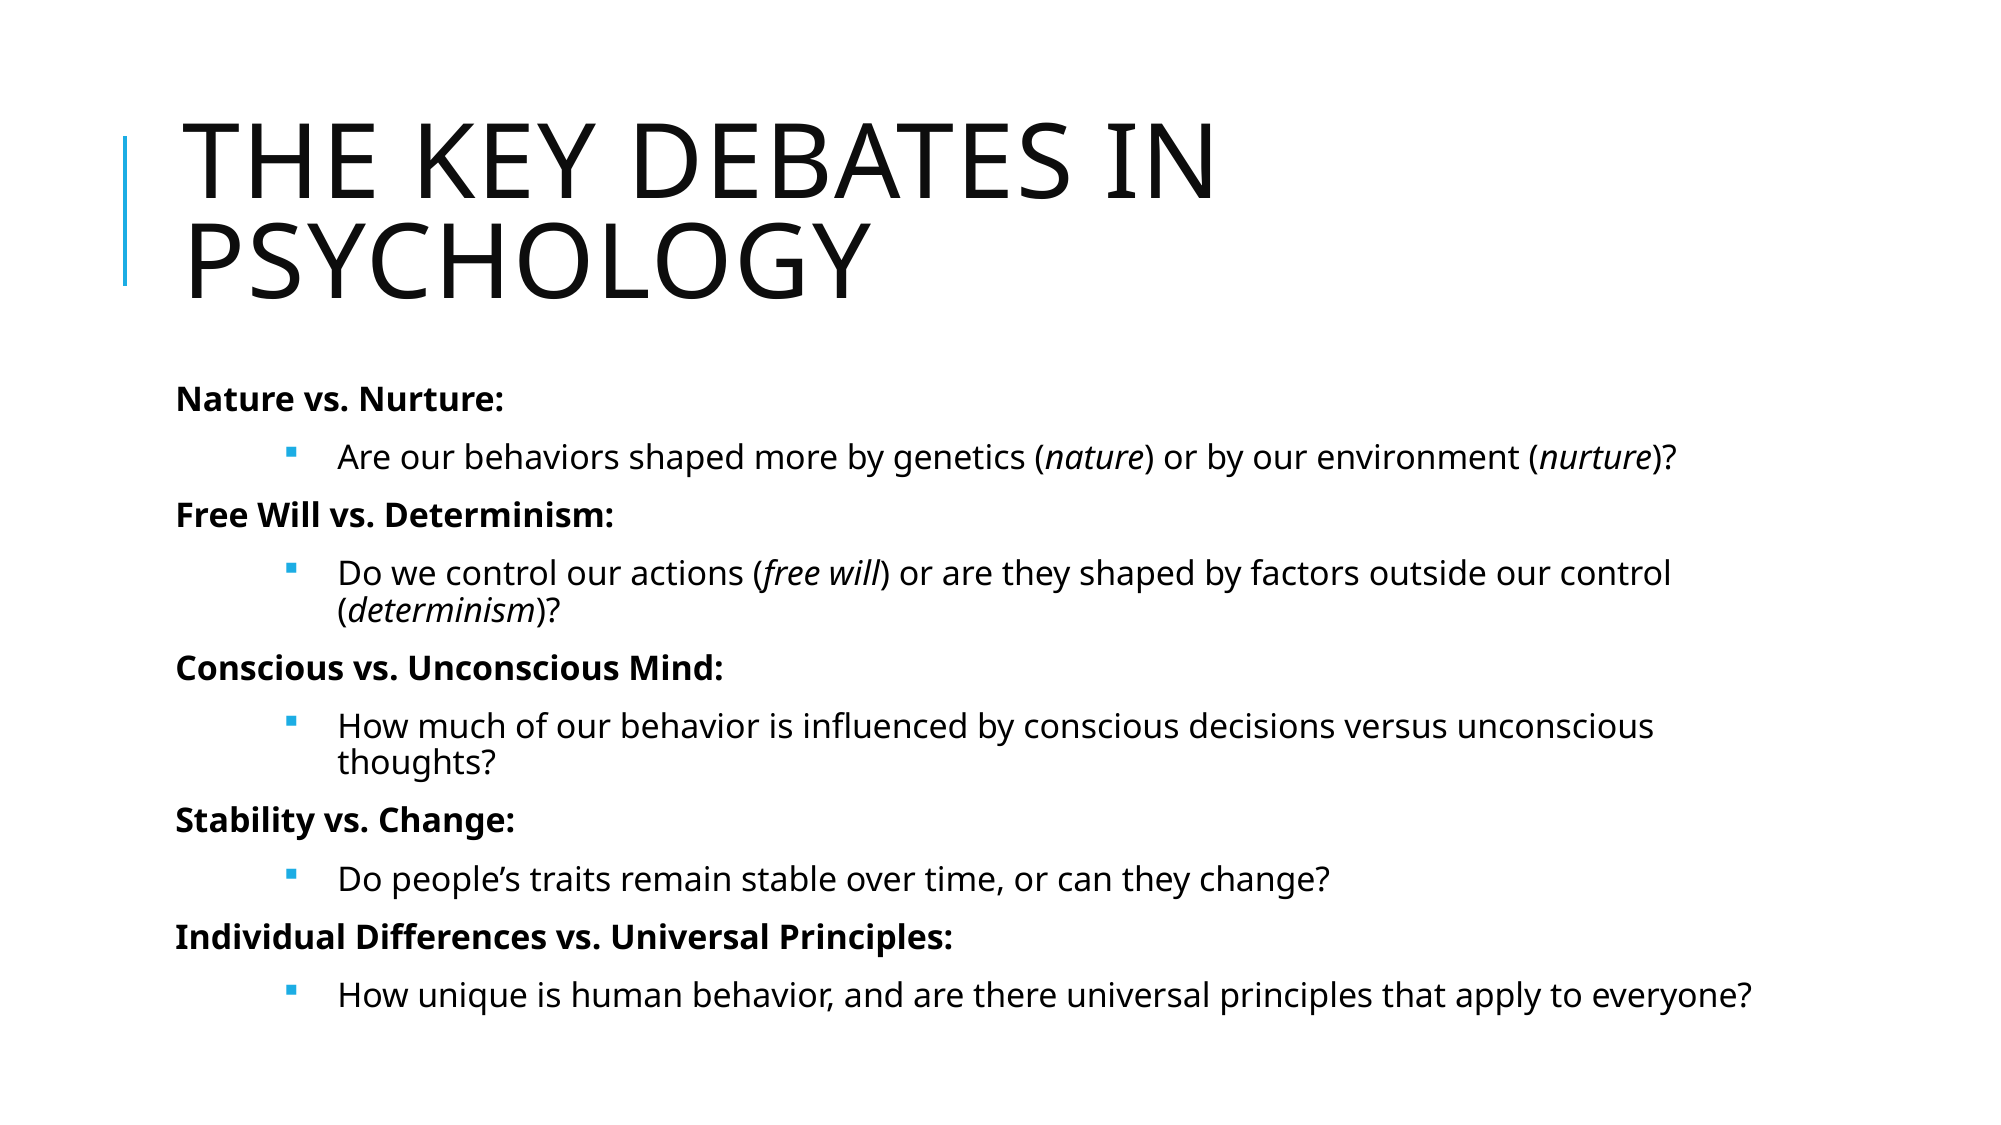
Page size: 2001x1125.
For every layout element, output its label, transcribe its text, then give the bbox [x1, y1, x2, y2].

list Nature vs. Nurture: Are our behaviors shaped more by genetics (nature) or by our environment (nurture)? Free Will vs. Determinism: Do we control our actions (free will) or are they shaped by factors outside our control (determinism)? Conscious vs. Unconscious Mind: How much of our behavior is influenced by conscious decisions versus unconscious thoughts? Stability vs. Change: Do people’s traits remain stable over time, or can they change? Individual Differences vs. Universal Principles: How unique is human behavior, and are there universal principles that apply to everyone? [168, 375, 1763, 1035]
title The Key Debates in Psychology [168, 96, 1763, 342]
